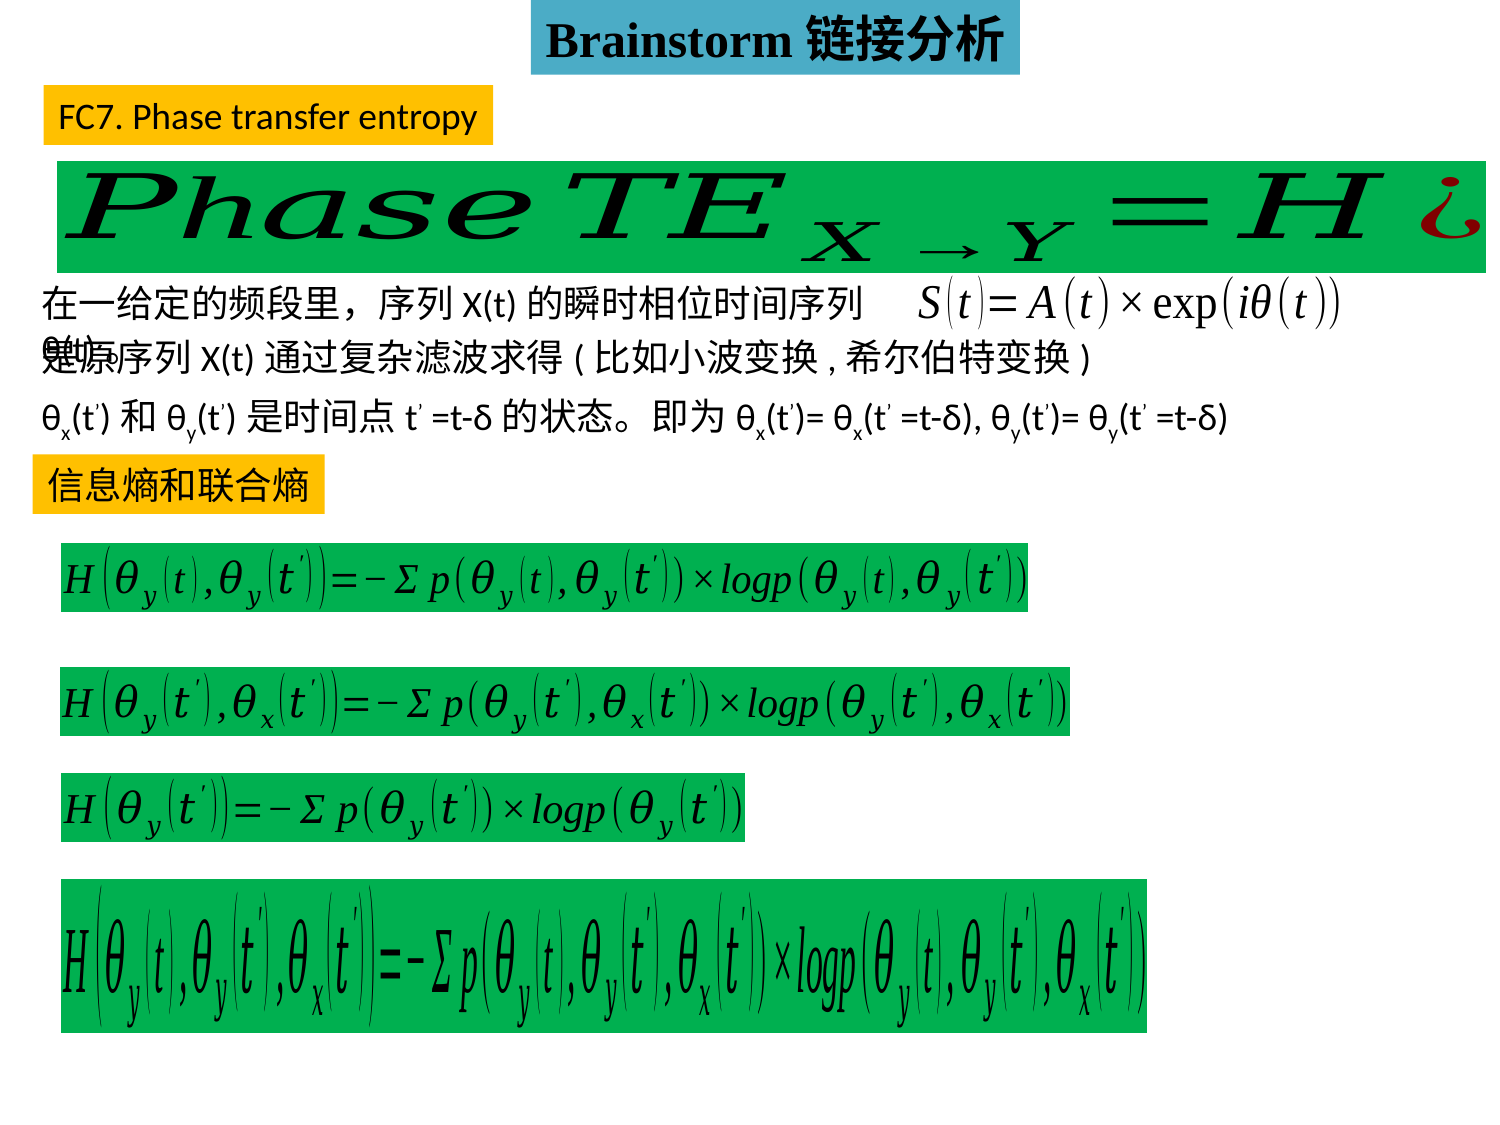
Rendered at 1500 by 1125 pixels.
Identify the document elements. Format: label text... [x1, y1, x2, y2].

text_box θx(t’)和θy(t’)是时间点t’ =t-δ的状态。即为θx(t’)= θx(t’ =t-δ), θy(t’)= θy(t’ =t-δ) [26, 385, 1328, 452]
text_box 信息熵和联合熵 [32, 454, 325, 514]
text_box Brainstorm链接分析 [530, 0, 1020, 75]
text_box FC7. Phase transfer entropy [43, 85, 494, 145]
text_box 在一给定的频段里，序列X(t)的瞬时相位时间序列θ(t)。 [26, 272, 962, 378]
